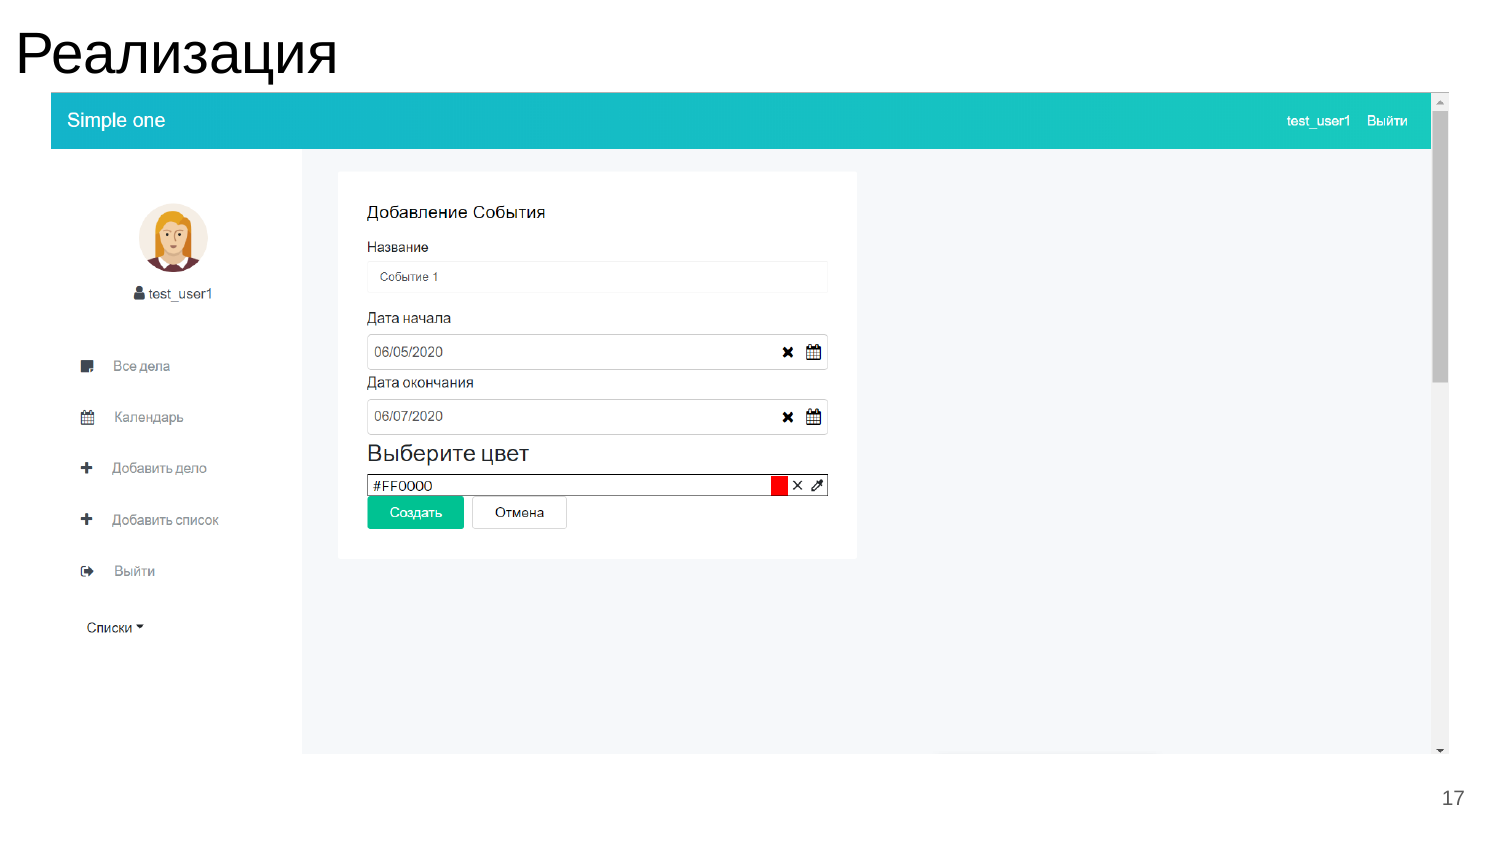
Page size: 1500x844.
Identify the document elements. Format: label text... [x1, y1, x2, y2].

slide_number ‹#› [1389, 764, 1480, 830]
title Реализация [0, 0, 378, 94]
picture [50, 89, 1450, 755]
